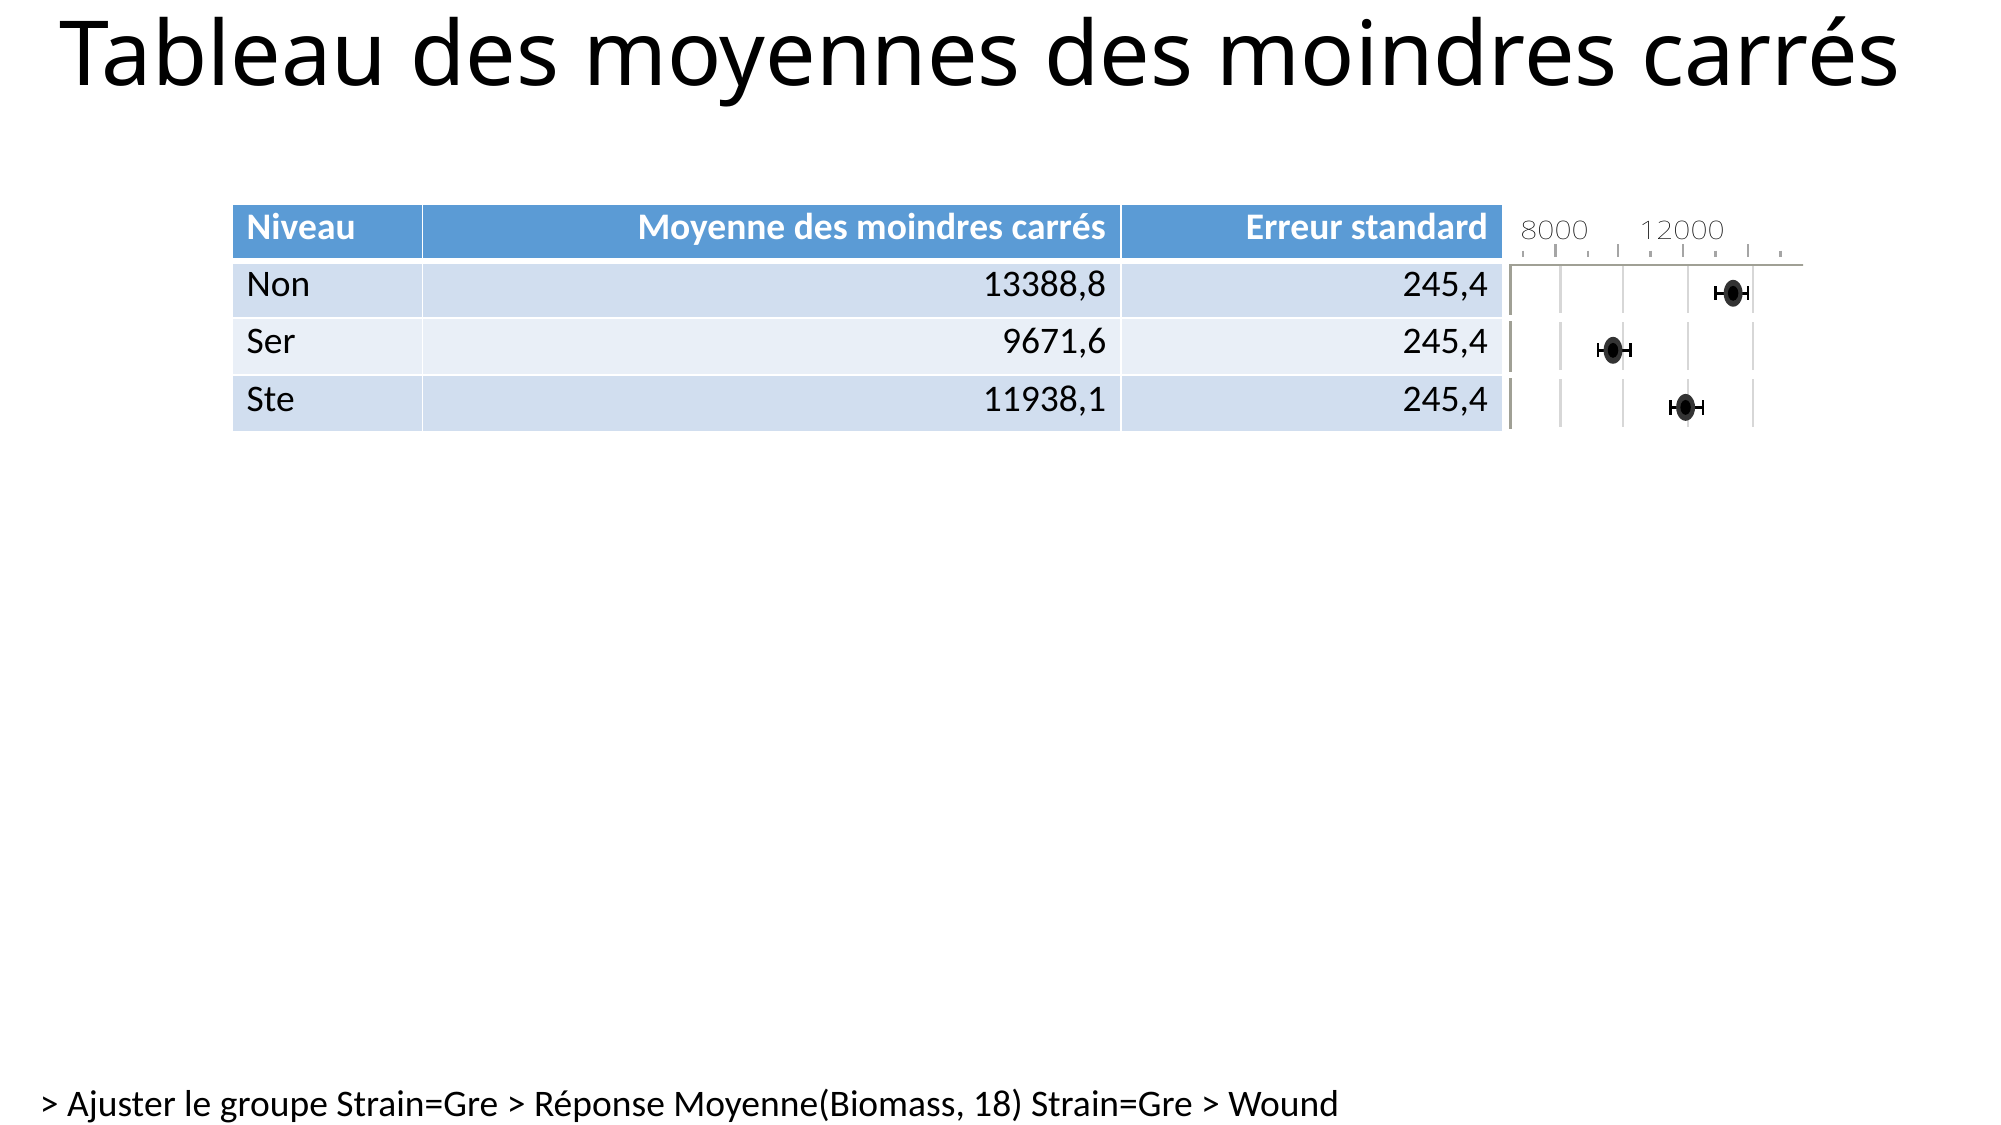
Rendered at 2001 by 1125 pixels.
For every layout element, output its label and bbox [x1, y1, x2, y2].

table_cell [233, 319, 422, 374]
table_cell [1122, 264, 1502, 317]
table_header [1504, 205, 1805, 258]
title [0, 0, 1963, 113]
text_box [39, 1079, 1342, 1125]
table_cell [1122, 319, 1502, 374]
table_cell [1504, 319, 1805, 374]
table_cell [1122, 376, 1502, 431]
table_cell [233, 264, 422, 317]
table_header [423, 205, 1120, 258]
table_cell [1504, 264, 1805, 317]
table_cell [233, 376, 422, 431]
table_header [1122, 205, 1502, 258]
table_cell [423, 376, 1120, 431]
table_header [233, 205, 422, 258]
table_cell [423, 264, 1120, 317]
table_cell [423, 319, 1120, 374]
table_cell [1504, 376, 1805, 431]
